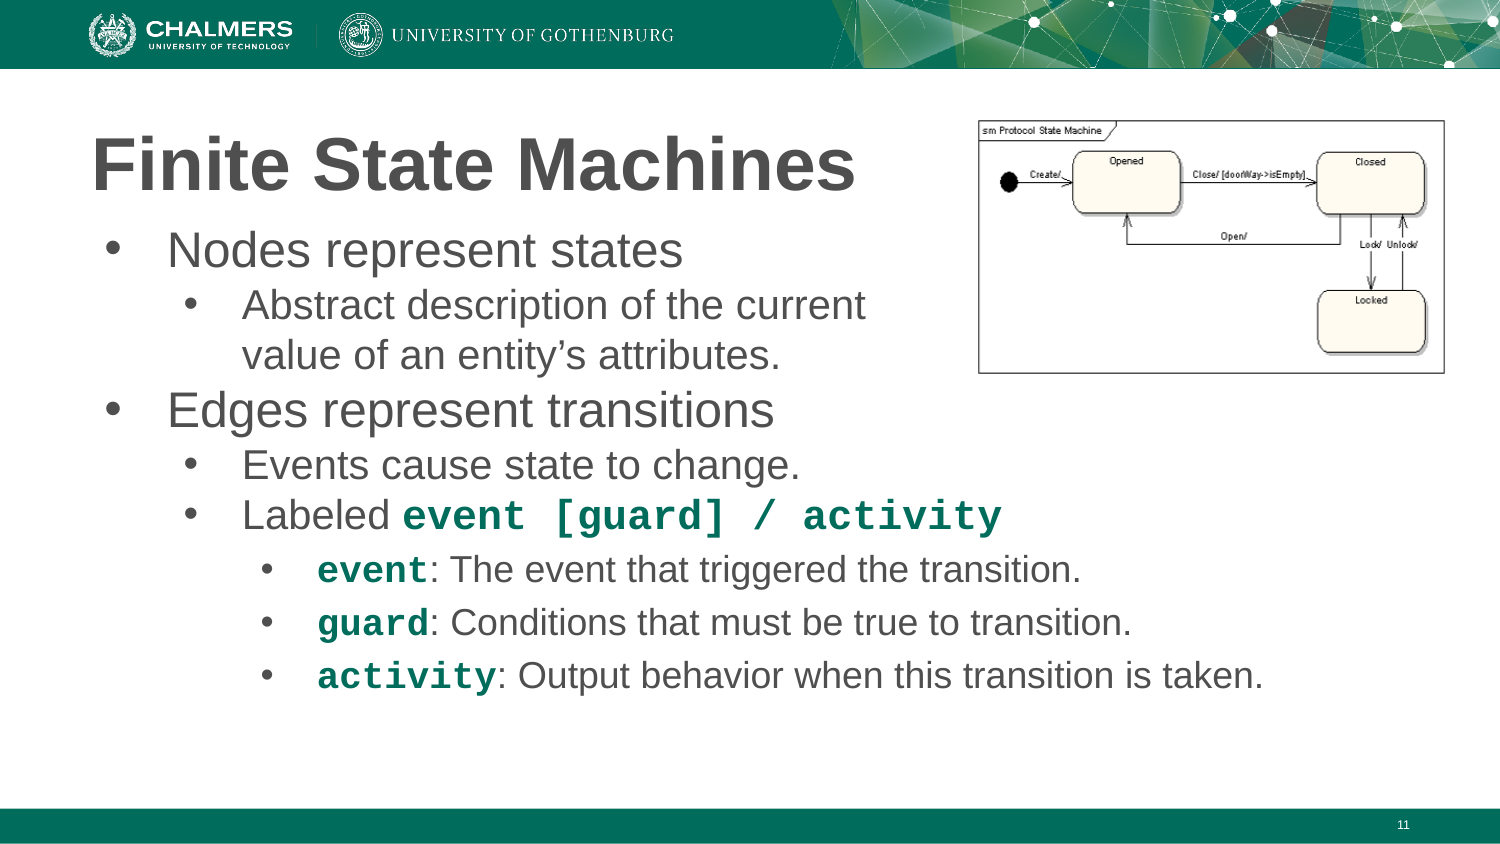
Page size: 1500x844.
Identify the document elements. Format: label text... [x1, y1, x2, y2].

slide_number ‹#› [1074, 809, 1425, 844]
picture [973, 113, 1451, 380]
title Finite State Machines [76, 100, 1425, 210]
picture [64, 0, 696, 85]
list Nodes represent states Abstract description of the current value of an entity’s attributes. Edges represent transitions Events cause state to change. Labeled event [guard] / activity event: The event that triggered the transition. guard: Conditions that must be true to transition. activity: Output behavior when this transition is taken. [76, 210, 1425, 782]
picture [759, 0, 1500, 68]
